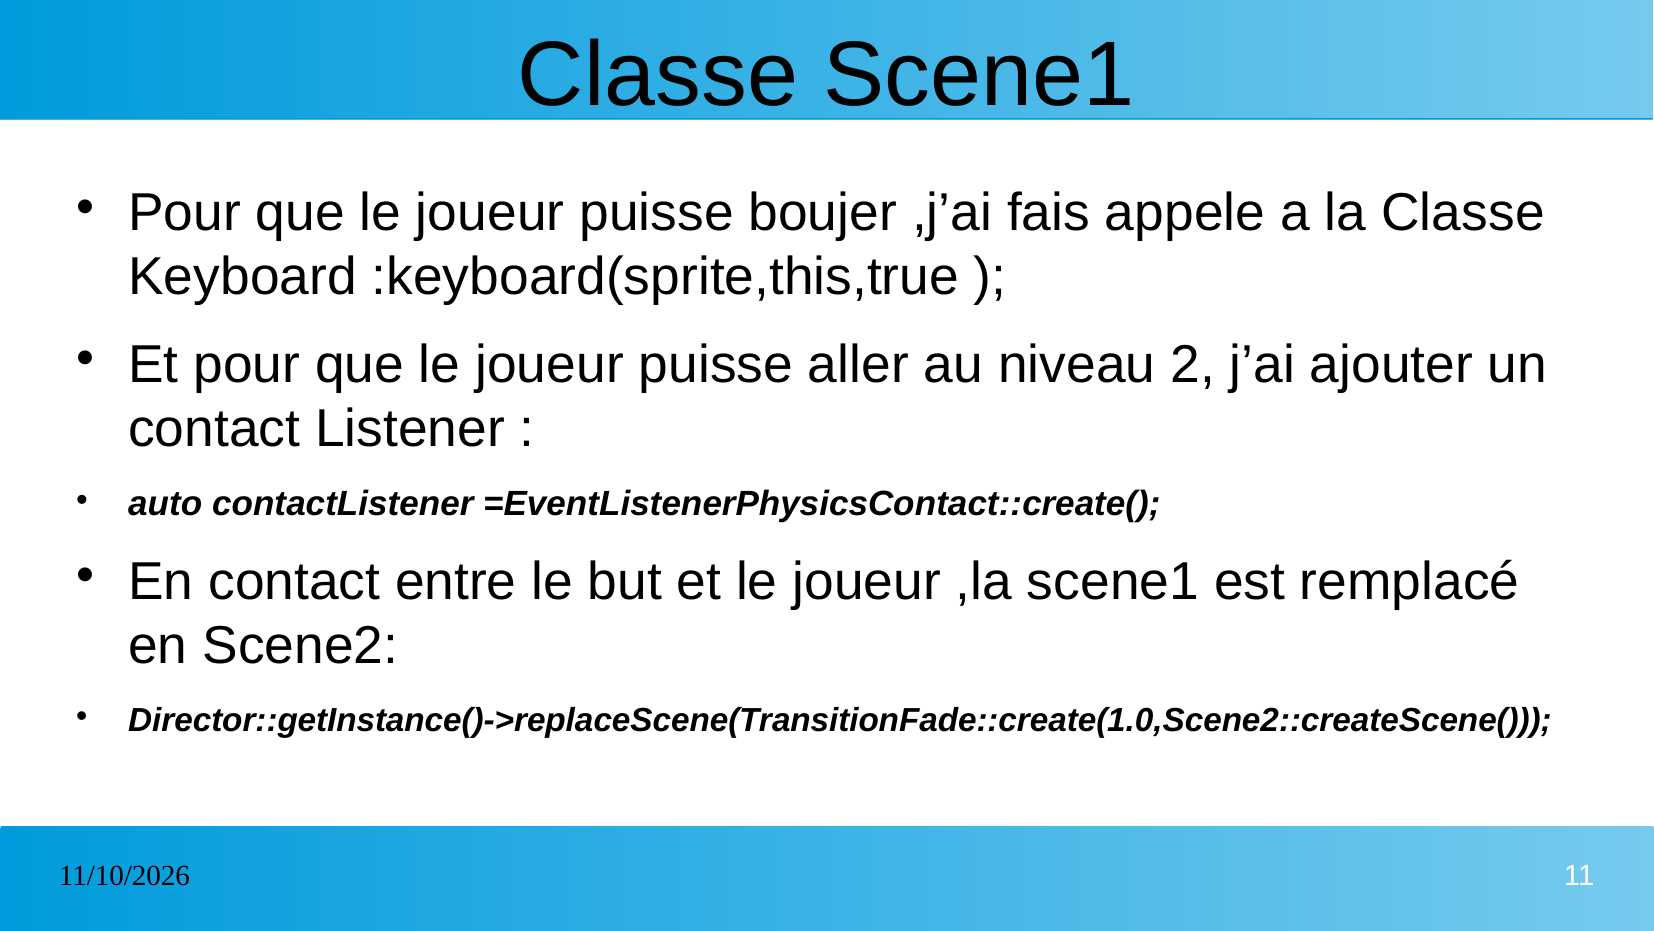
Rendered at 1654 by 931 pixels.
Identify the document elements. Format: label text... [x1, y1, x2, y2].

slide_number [59, 856, 443, 916]
picture [260, 828, 1654, 931]
title Classe Scene1 [59, 17, 1595, 120]
list Pour que le joueur puisse boujer ,j’ai fais appele a la Classe Keyboard :keyboard(sprite,this,true ); Et pour que le joueur puisse aller au niveau 2, j’ai ajouter un contact Listener : auto contactListener =EventListenerPhysicsContact::create(); En contact entre le but et le joueur ,la scene1 est remplacé en Scene2: Director::getInstance()->replaceScene(TransitionFade::create(1.0,Scene2::createScene())); [59, 177, 1595, 768]
slide_number 11 [1210, 856, 1595, 916]
